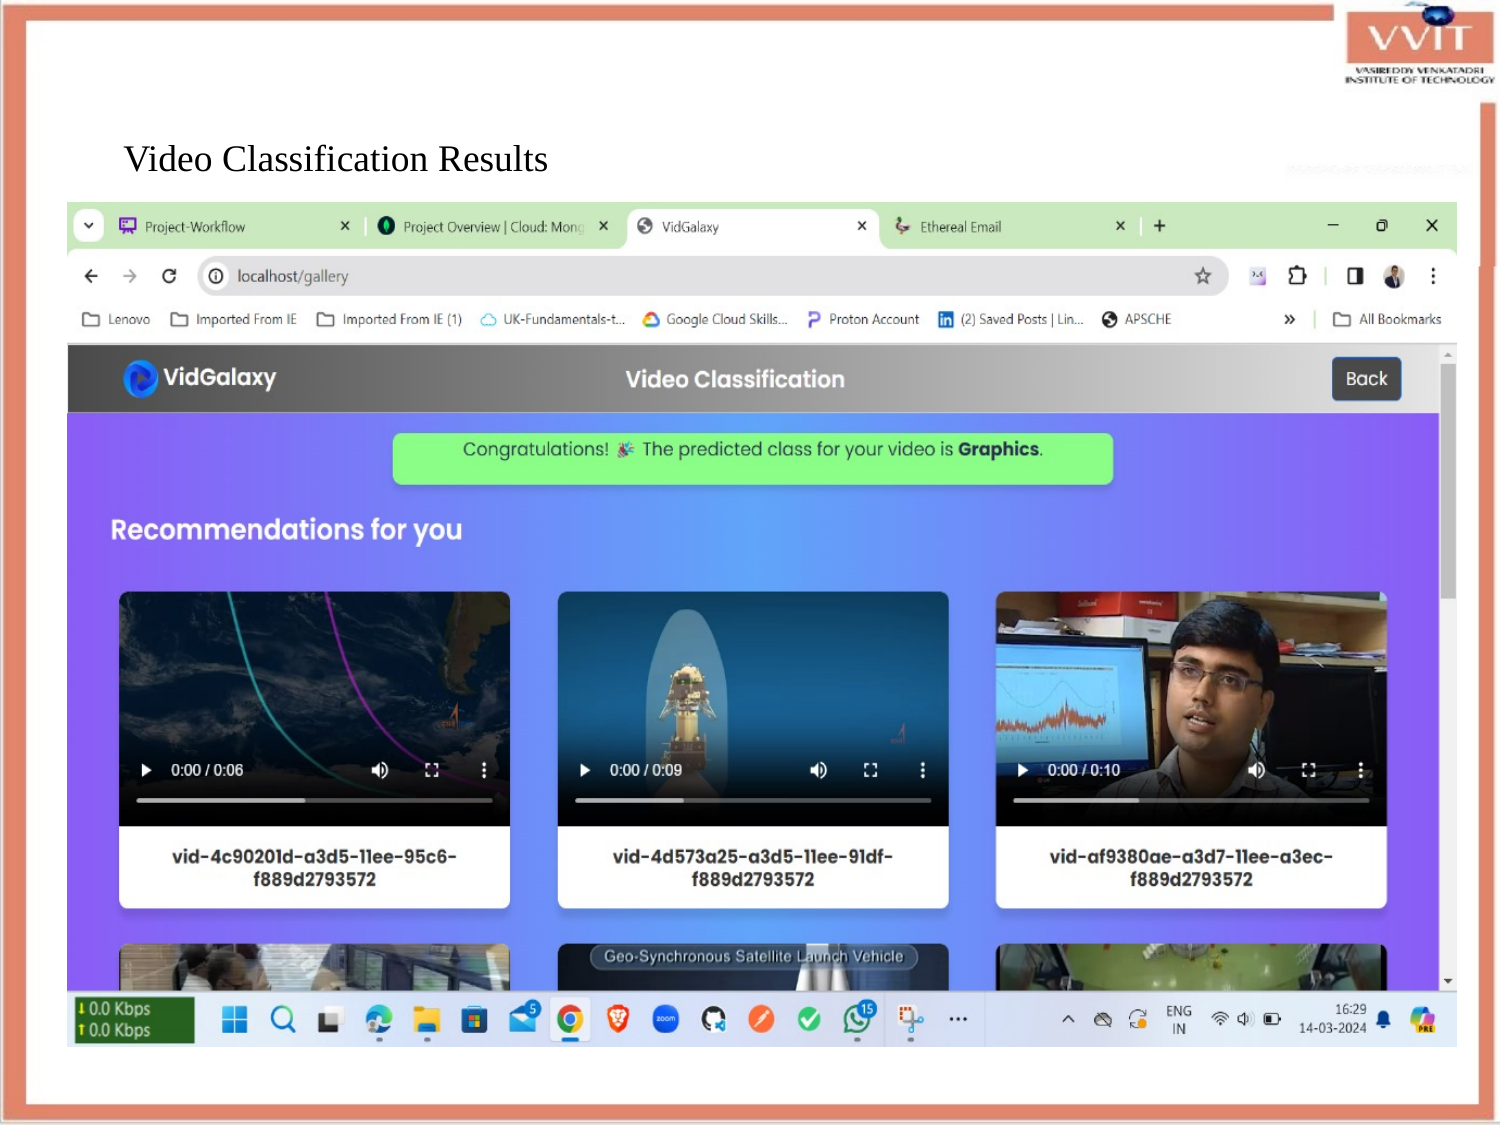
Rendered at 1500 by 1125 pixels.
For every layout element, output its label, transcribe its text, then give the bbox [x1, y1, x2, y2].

picture [0, 0, 1500, 1125]
text_box Video Classification Results [108, 126, 859, 187]
